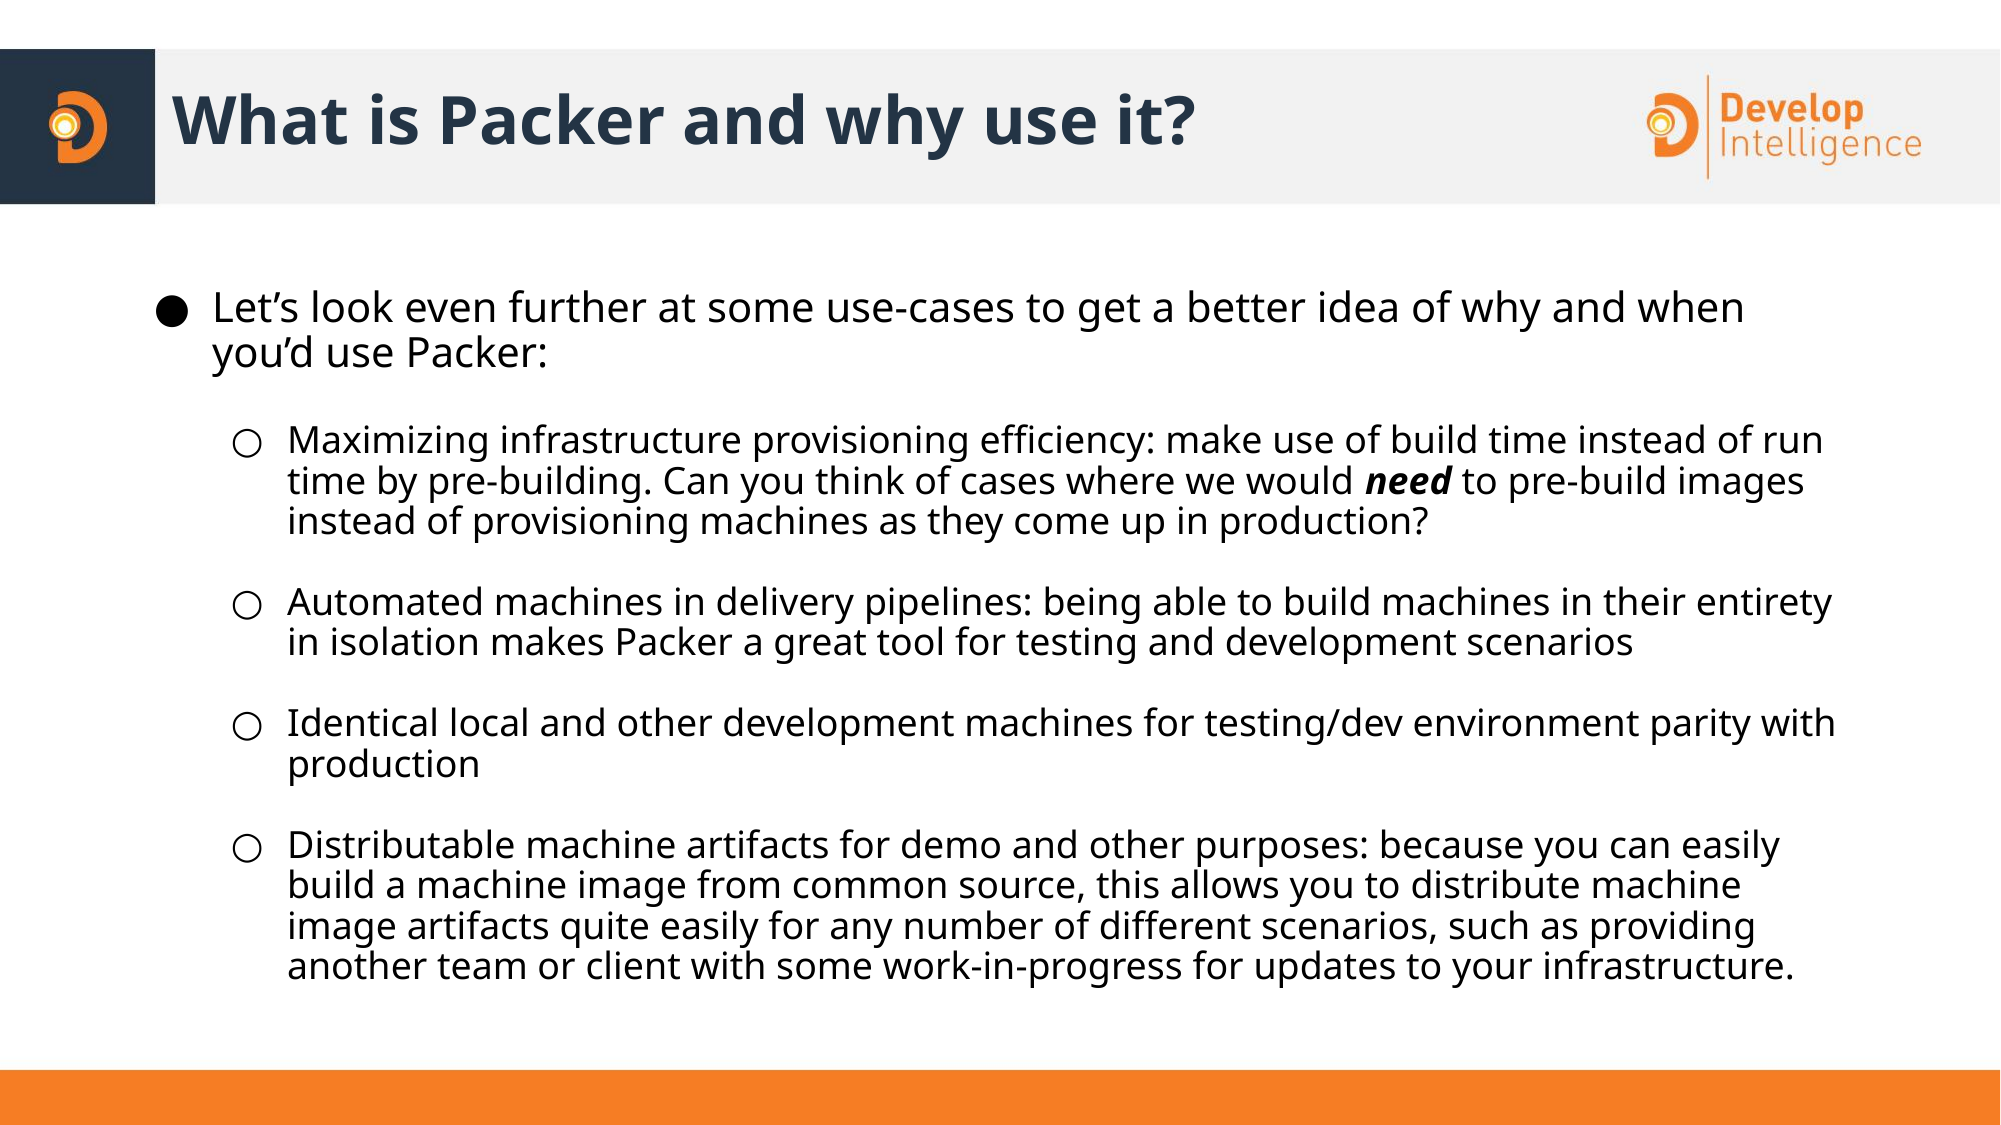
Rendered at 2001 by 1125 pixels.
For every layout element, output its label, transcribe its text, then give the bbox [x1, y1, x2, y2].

list Let’s look even further at some use-cases to get a better idea of why and when you’d use Packer: Maximizing infrastructure provisioning efficiency: make use of build time instead of run time by pre-building. Can you think of cases where we would need to pre-build images instead of provisioning machines as they come up in production? Automated machines in delivery pipelines: being able to build machines in their entirety in isolation makes Packer a great tool for testing and development scenarios Identical local and other development machines for testing/dev environment parity with production Distributable machine artifacts for demo and other purposes: because you can easily build a machine image from common source, this allows you to distribute machine image artifacts quite easily for any number of different scenarios, such as providing another team or client with some work-in-progress for updates to your infrastructure. [137, 218, 1862, 1011]
slide_number [1861, 1067, 1999, 1117]
title What is Packer and why use it? [157, 48, 2000, 198]
picture [0, 0, 2001, 1125]
